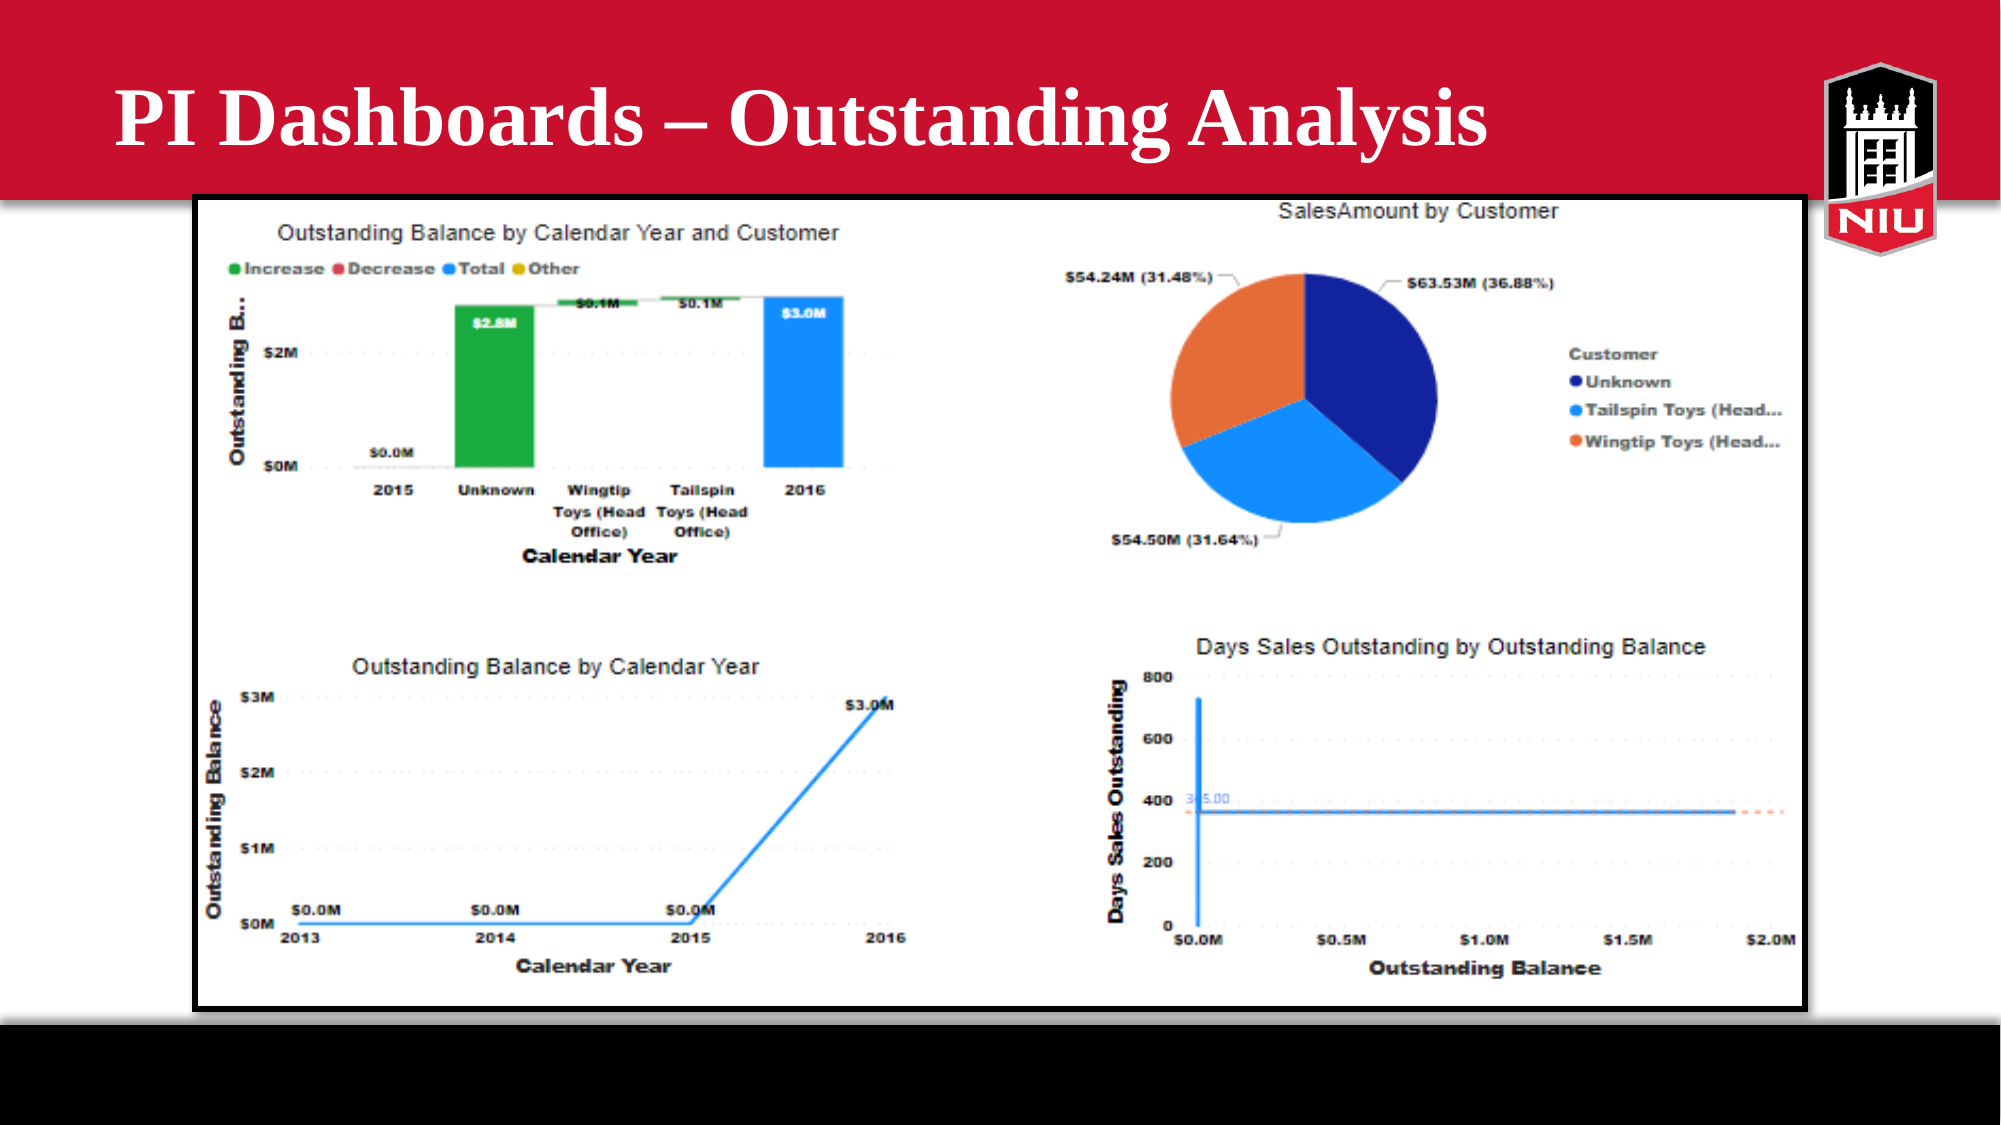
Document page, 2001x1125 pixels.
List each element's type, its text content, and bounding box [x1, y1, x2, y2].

picture [197, 199, 1803, 1007]
picture [1824, 62, 1937, 257]
title PI Dashboards – Outstanding Analysis [99, 24, 1750, 200]
